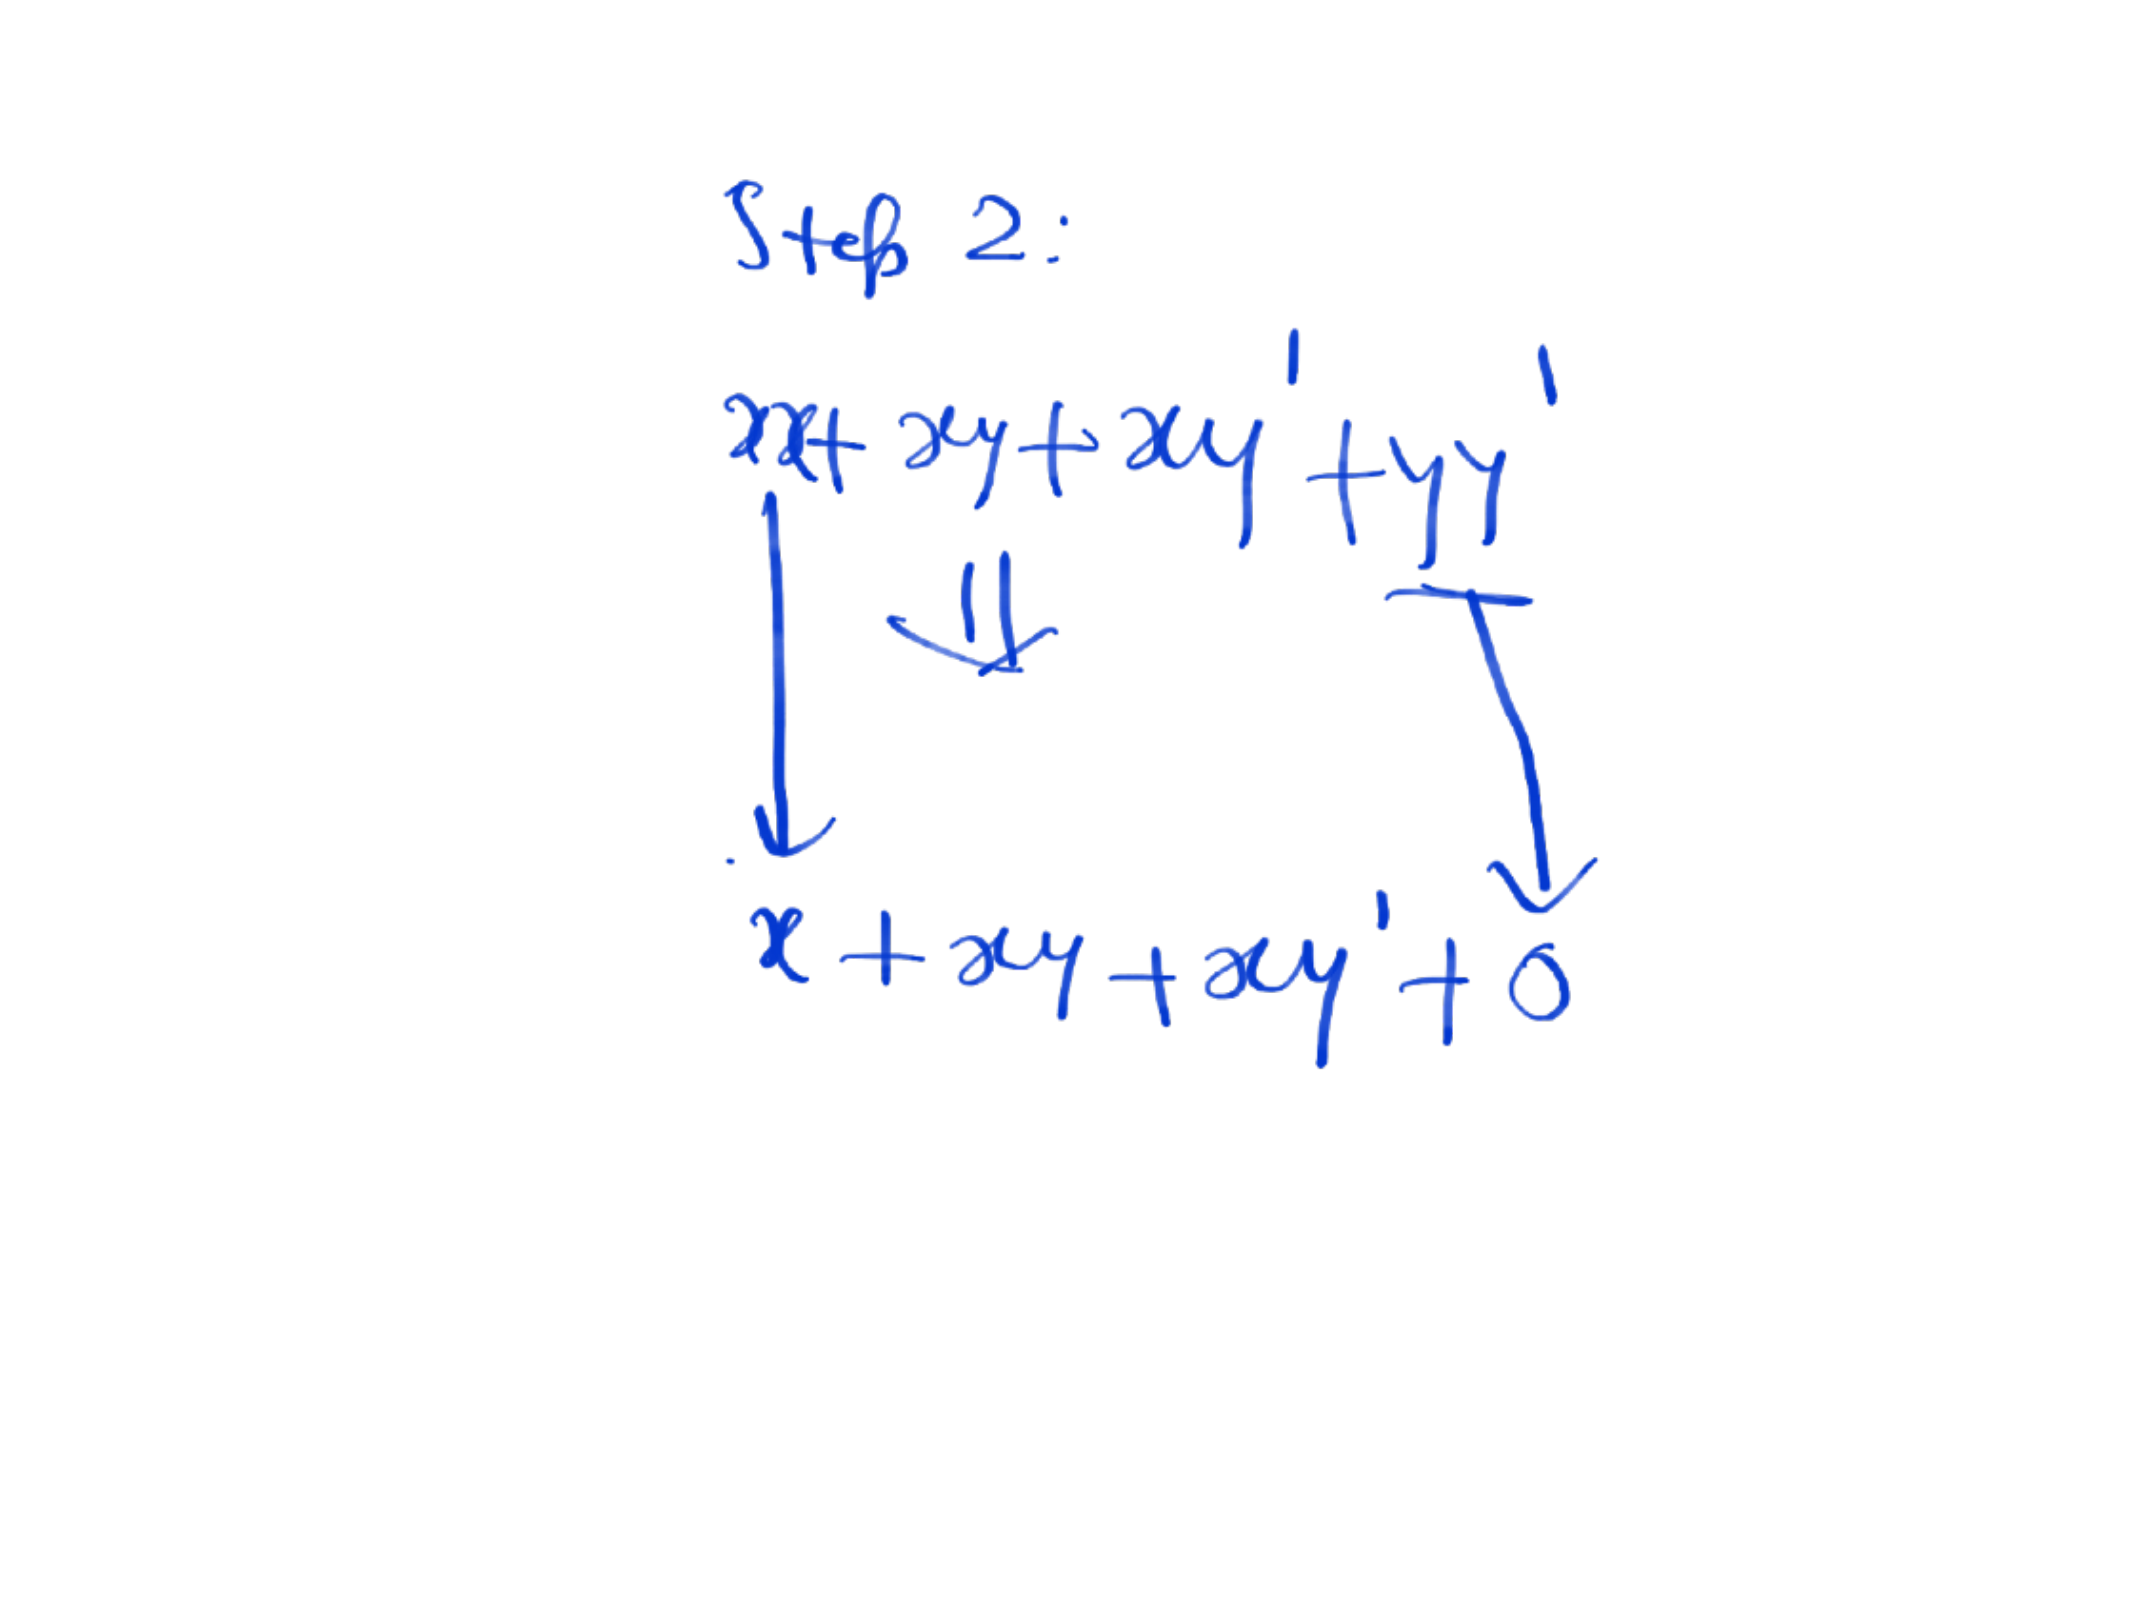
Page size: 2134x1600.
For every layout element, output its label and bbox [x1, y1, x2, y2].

picture [617, 103, 1750, 1600]
